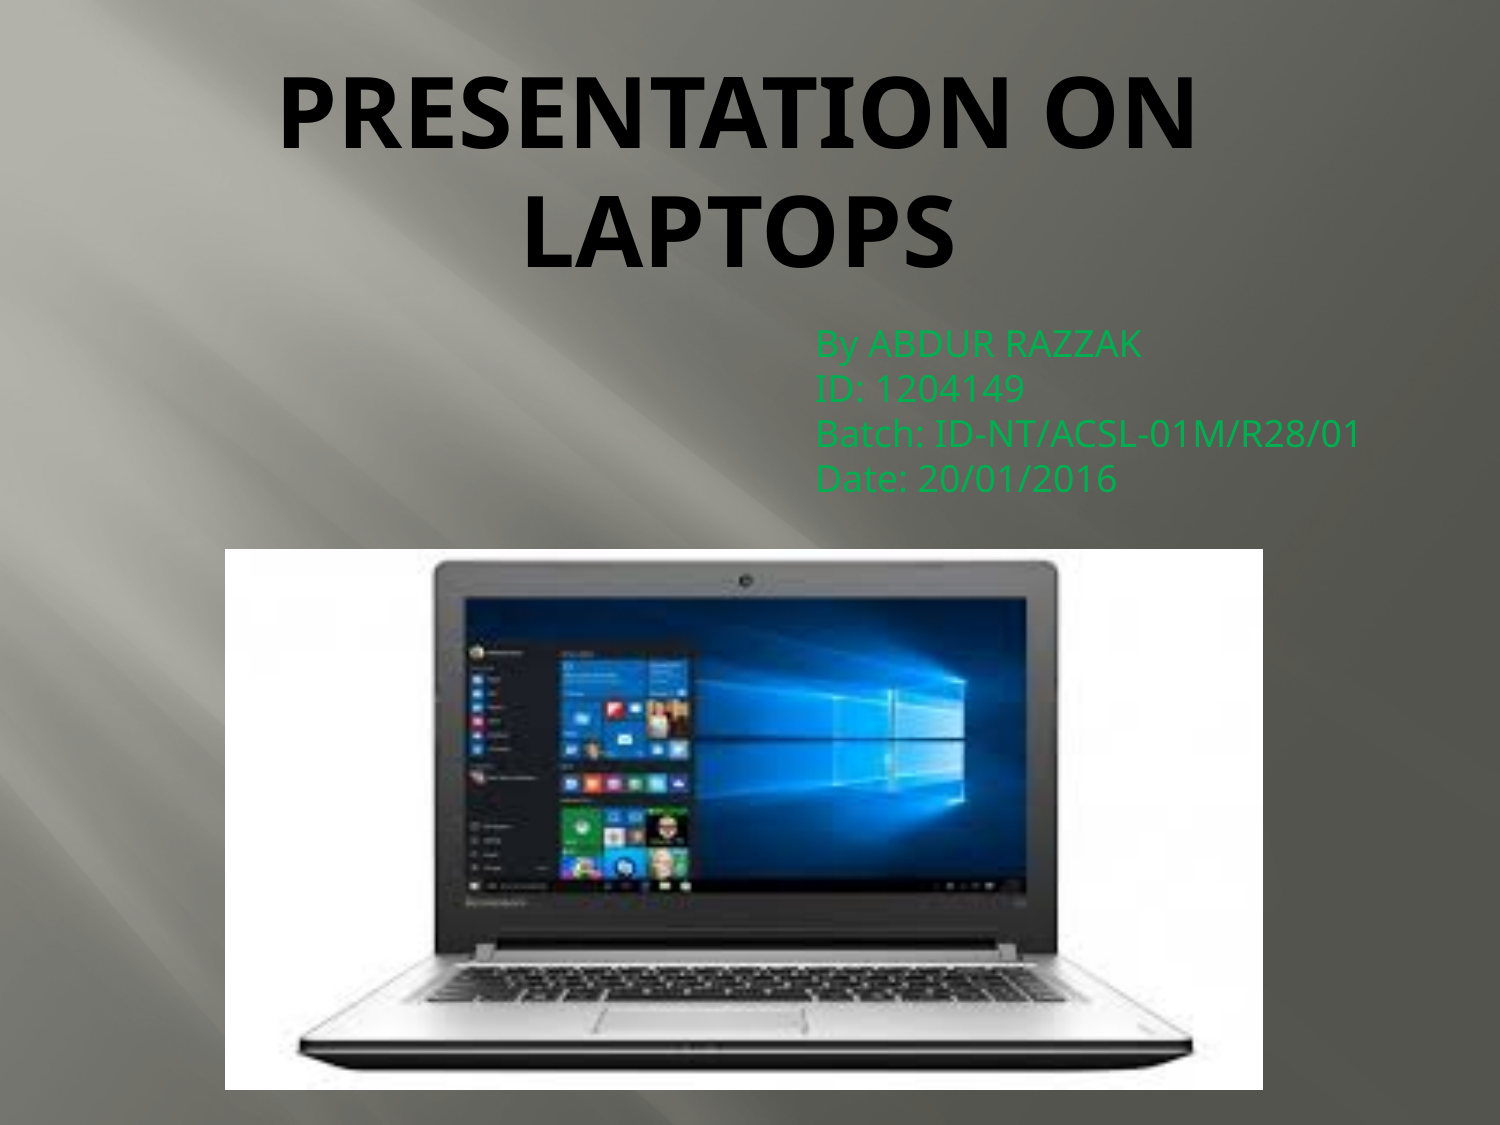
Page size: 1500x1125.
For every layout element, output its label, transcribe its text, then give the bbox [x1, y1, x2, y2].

picture [224, 549, 1263, 1090]
title Presentation on Laptops [66, 50, 1411, 288]
text_box By ABDUR RAZZAK ID: 1204149 Batch: ID-NT/ACSL-01M/R28/01 Date: 20/01/2016 [799, 312, 1413, 508]
